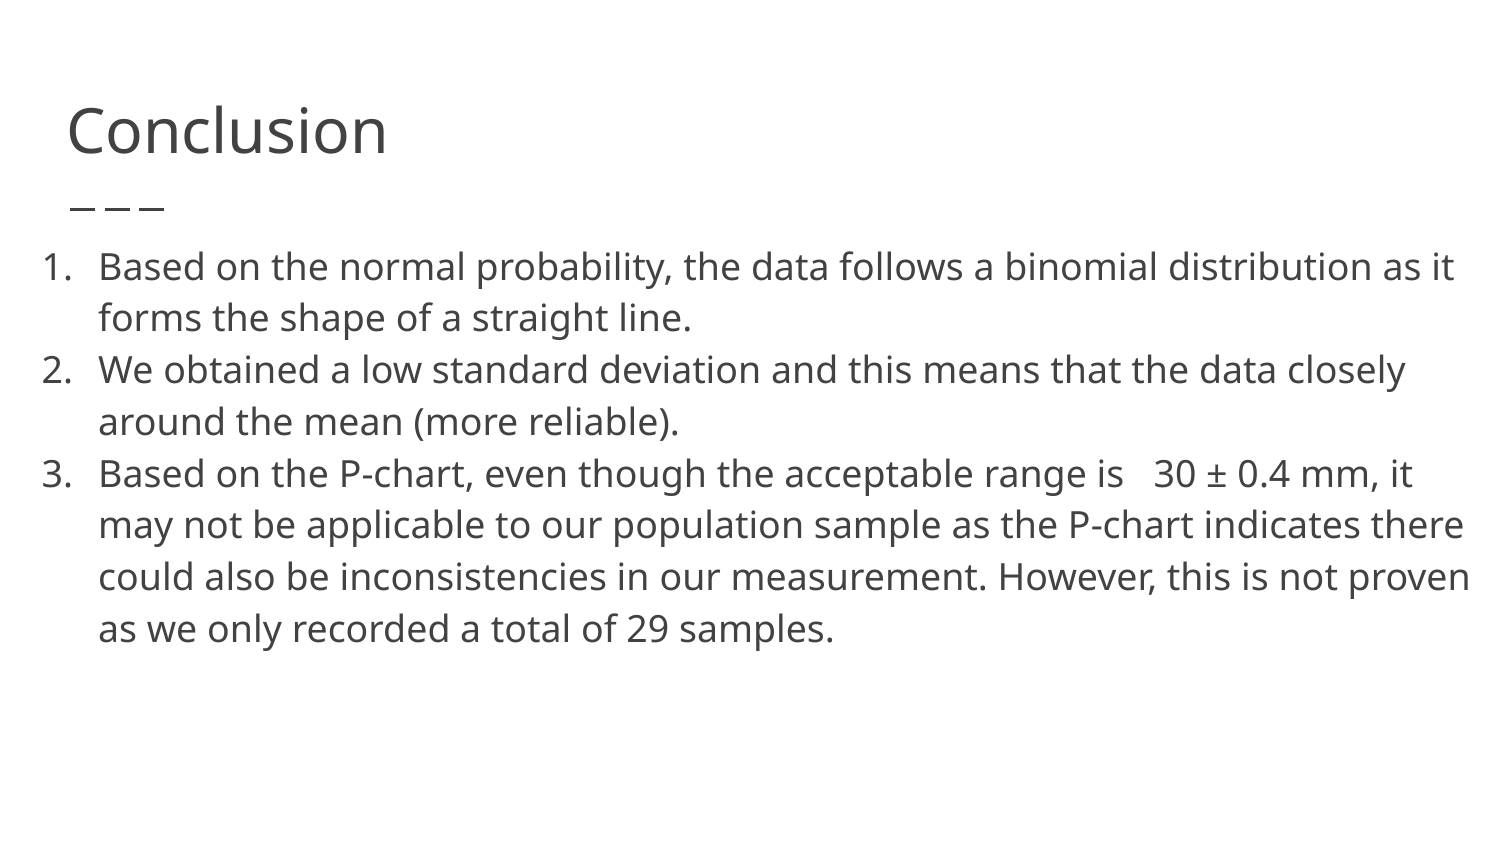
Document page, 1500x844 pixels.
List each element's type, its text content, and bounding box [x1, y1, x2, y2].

list Based on the normal probability, the data follows a binomial distribution as it forms the shape of a straight line. We obtained a low standard deviation and this means that the data closely around the mean (more reliable). Based on the P-chart, even though the acceptable range is 30 ± 0.4 mm, it may not be applicable to our population sample as the P-chart indicates there could also be inconsistencies in our measurement. However, this is not proven as we only recorded a total of 29 samples. [8, 220, 1492, 730]
title Conclusion [51, 61, 1449, 182]
